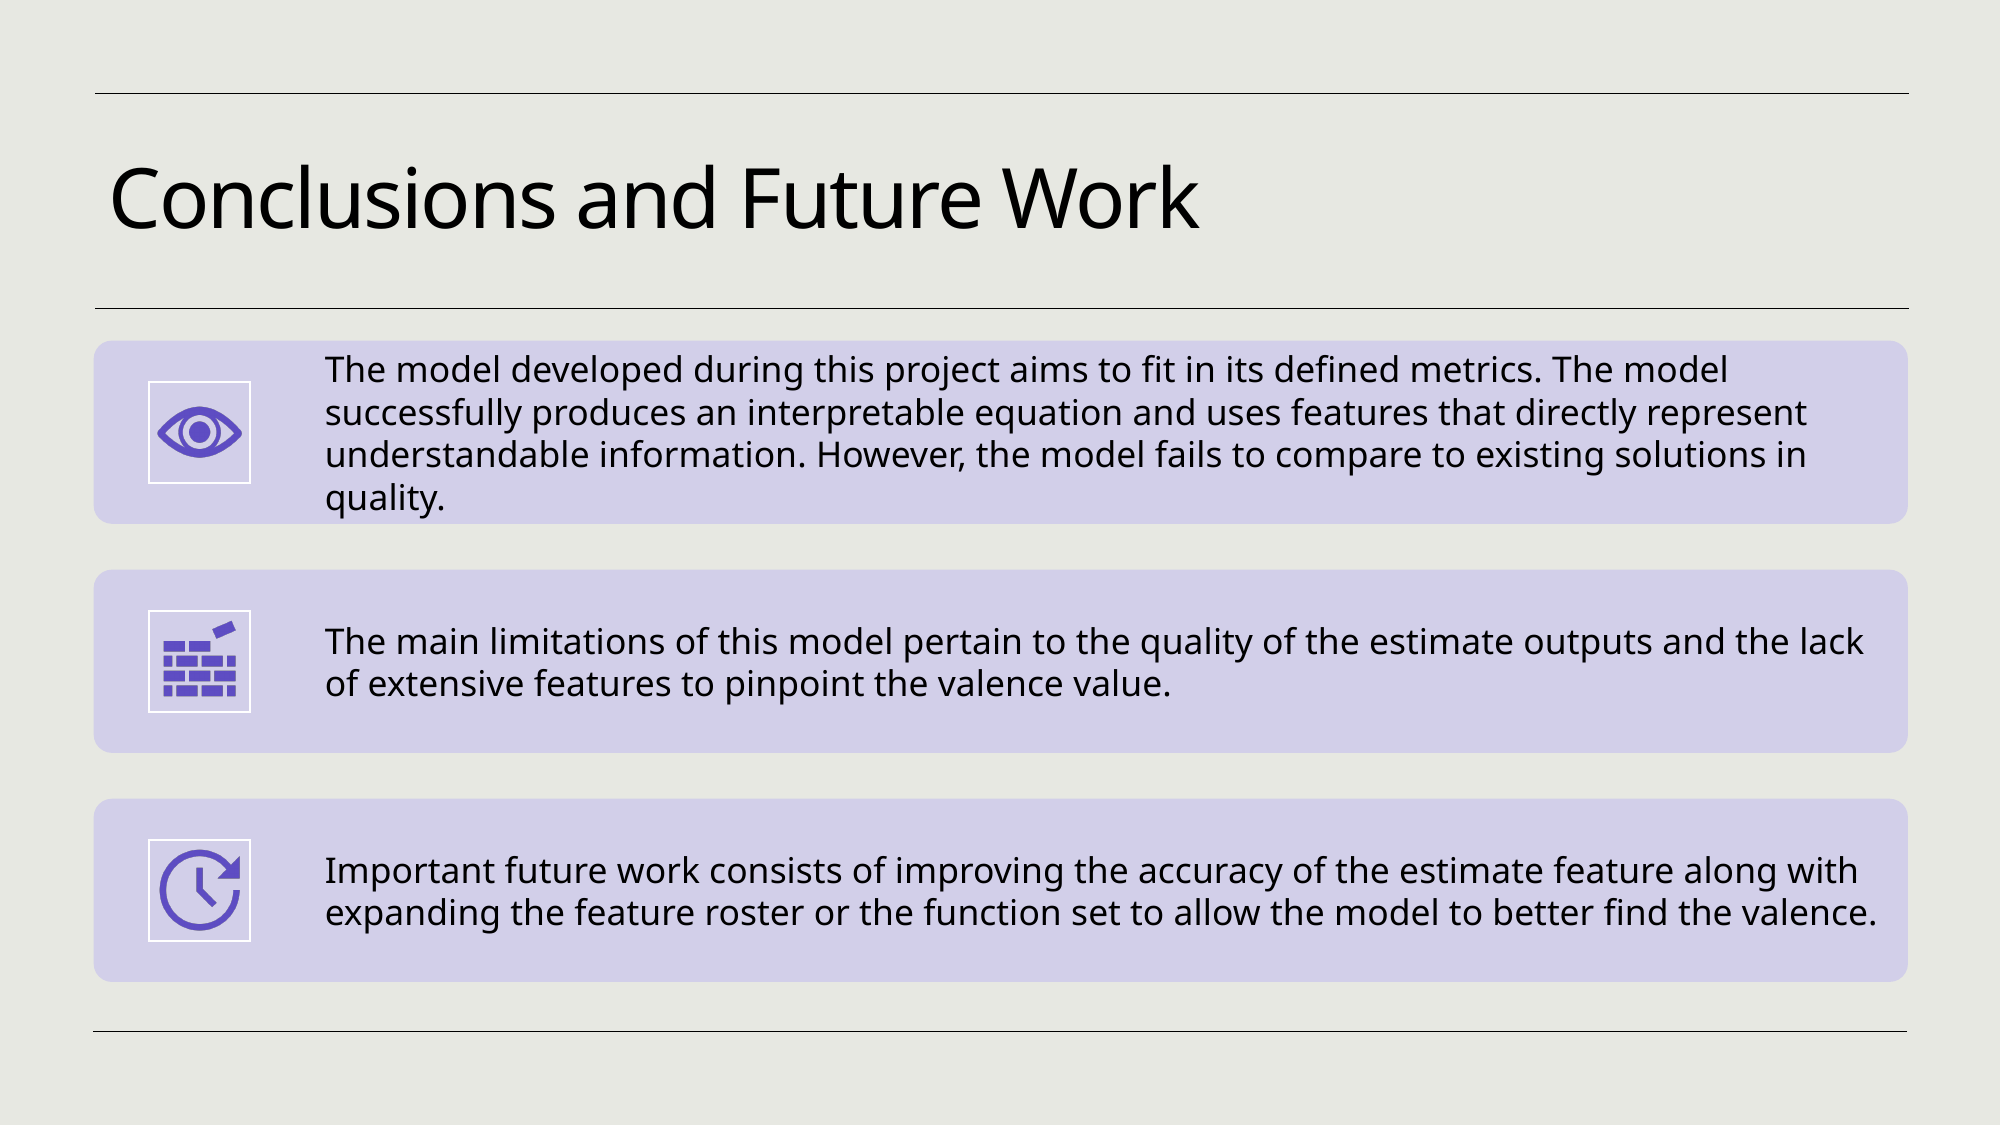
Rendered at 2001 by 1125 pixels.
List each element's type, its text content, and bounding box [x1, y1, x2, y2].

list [93, 340, 1908, 983]
title Conclusions and Future Work [93, 113, 1907, 291]
